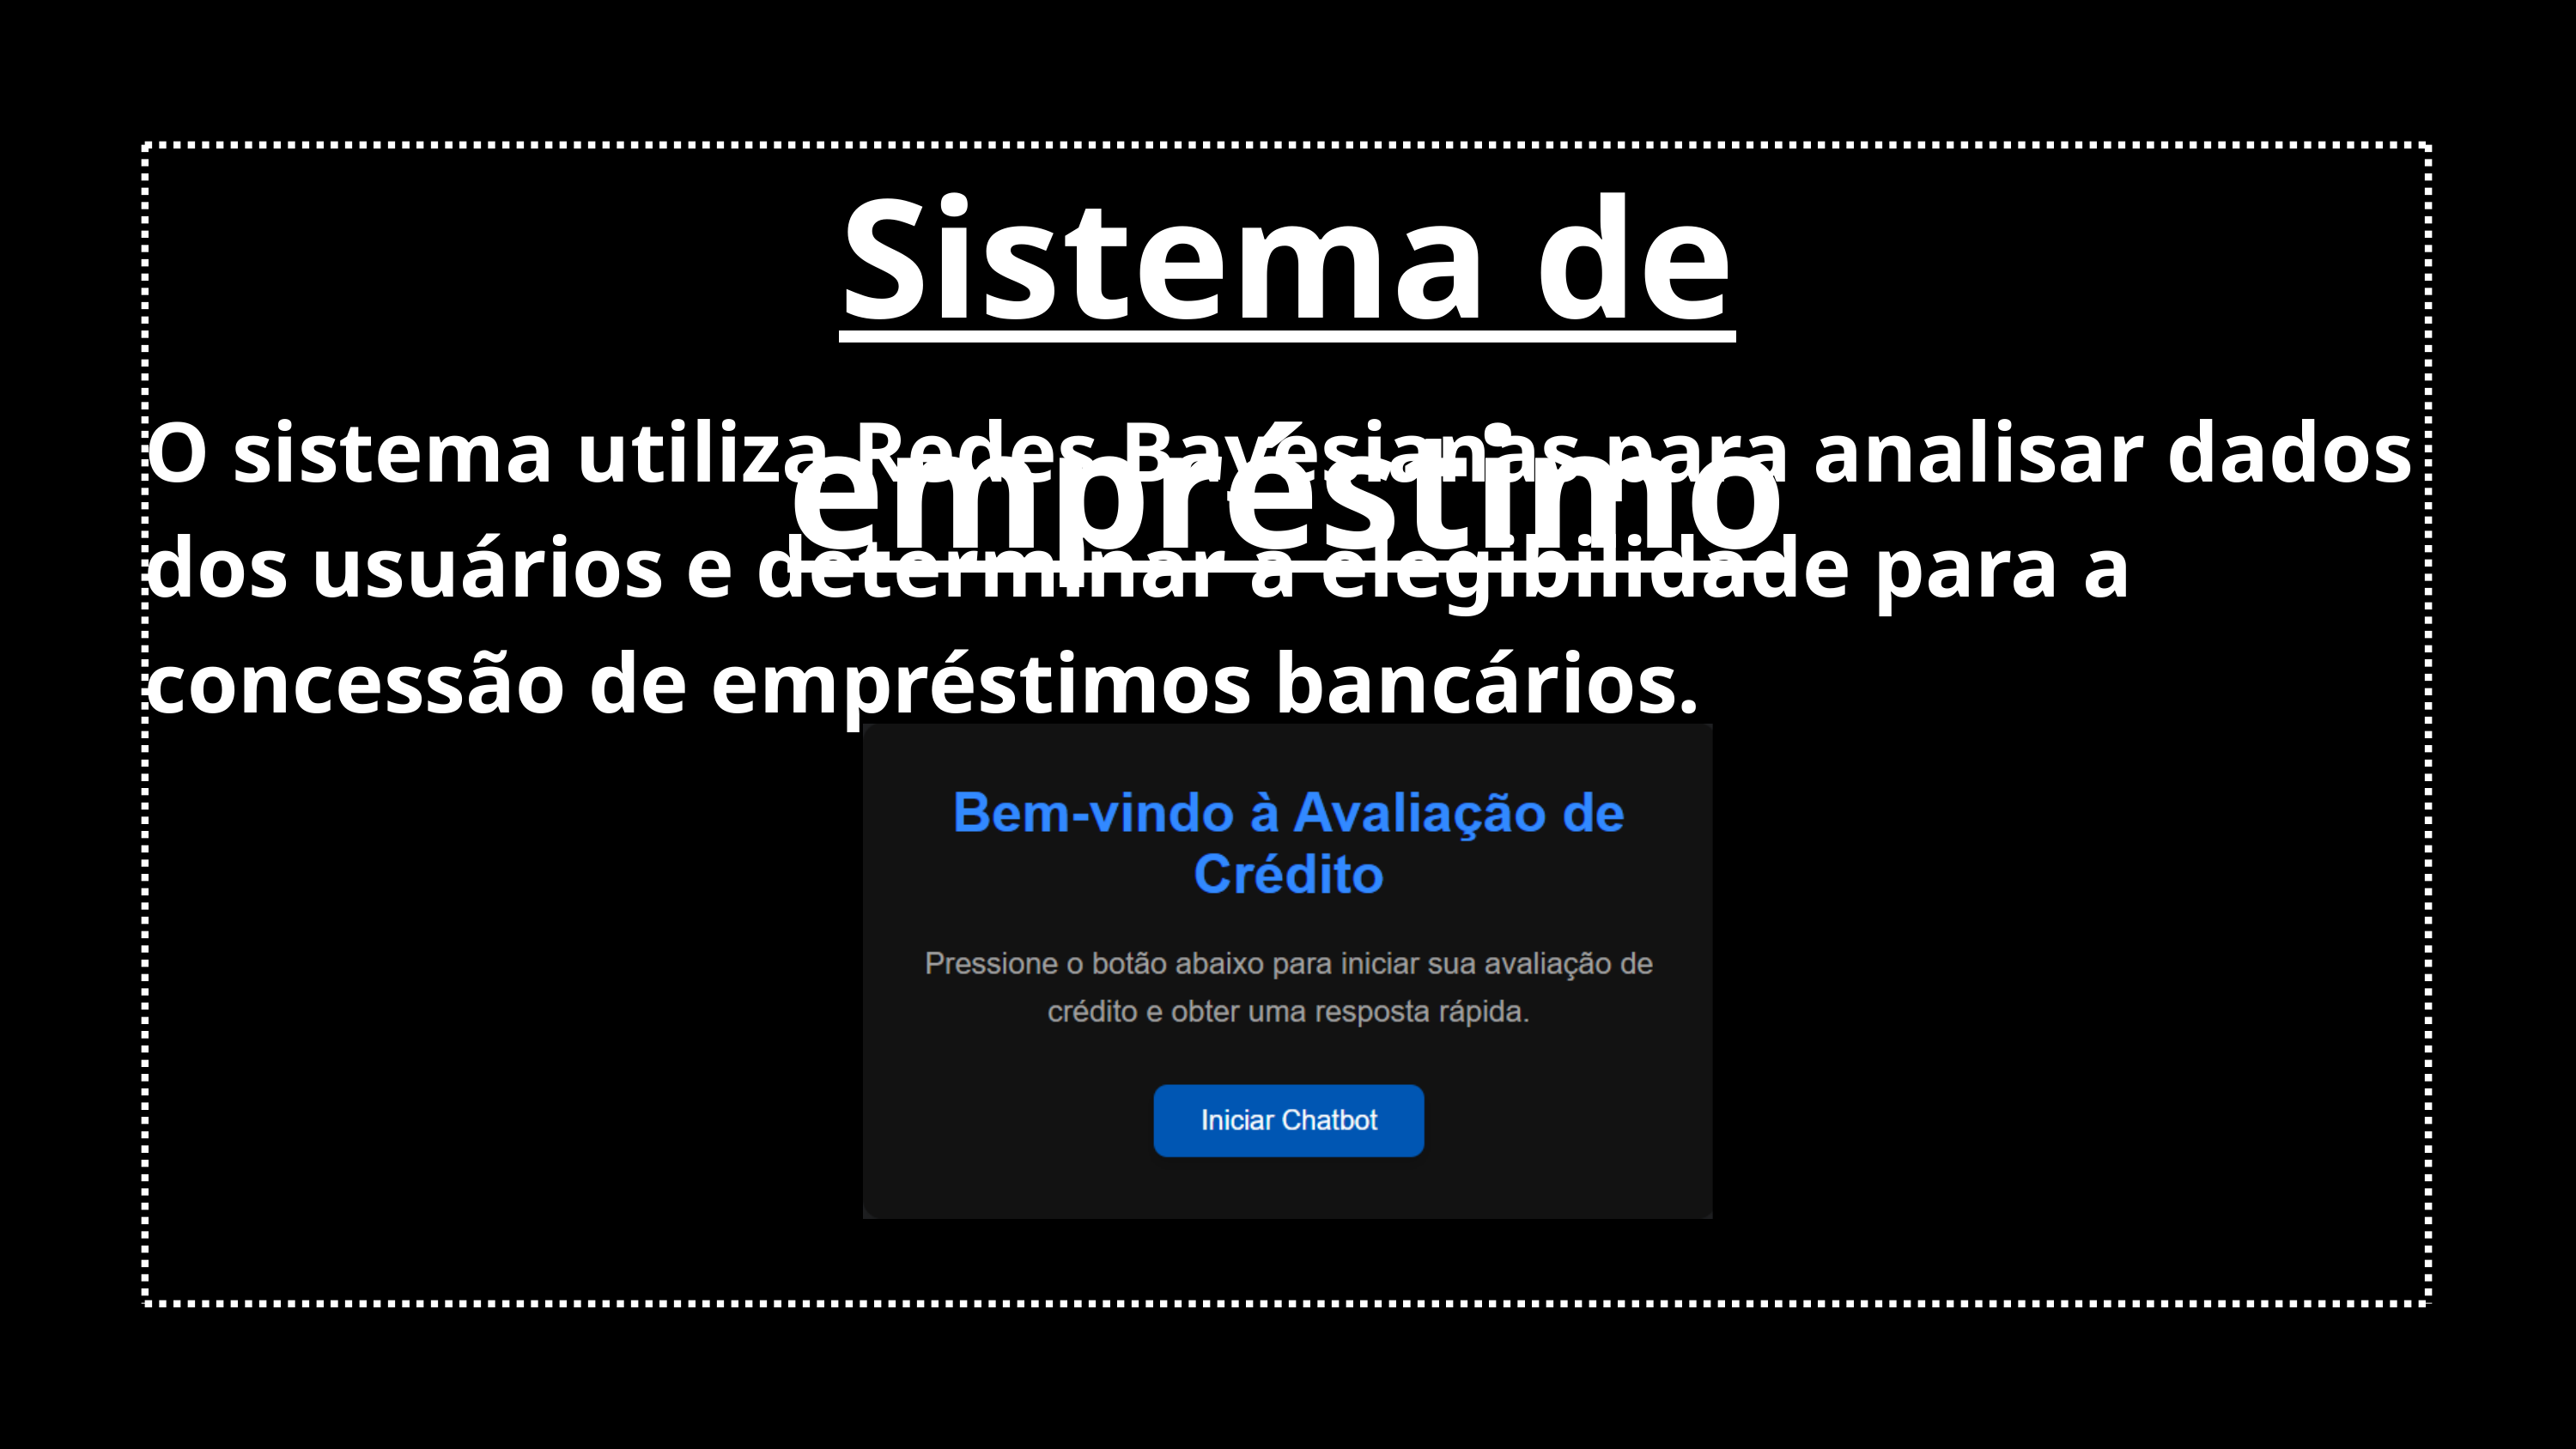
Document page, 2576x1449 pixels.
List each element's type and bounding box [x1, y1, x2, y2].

text_box [11, 7, 2565, 1442]
